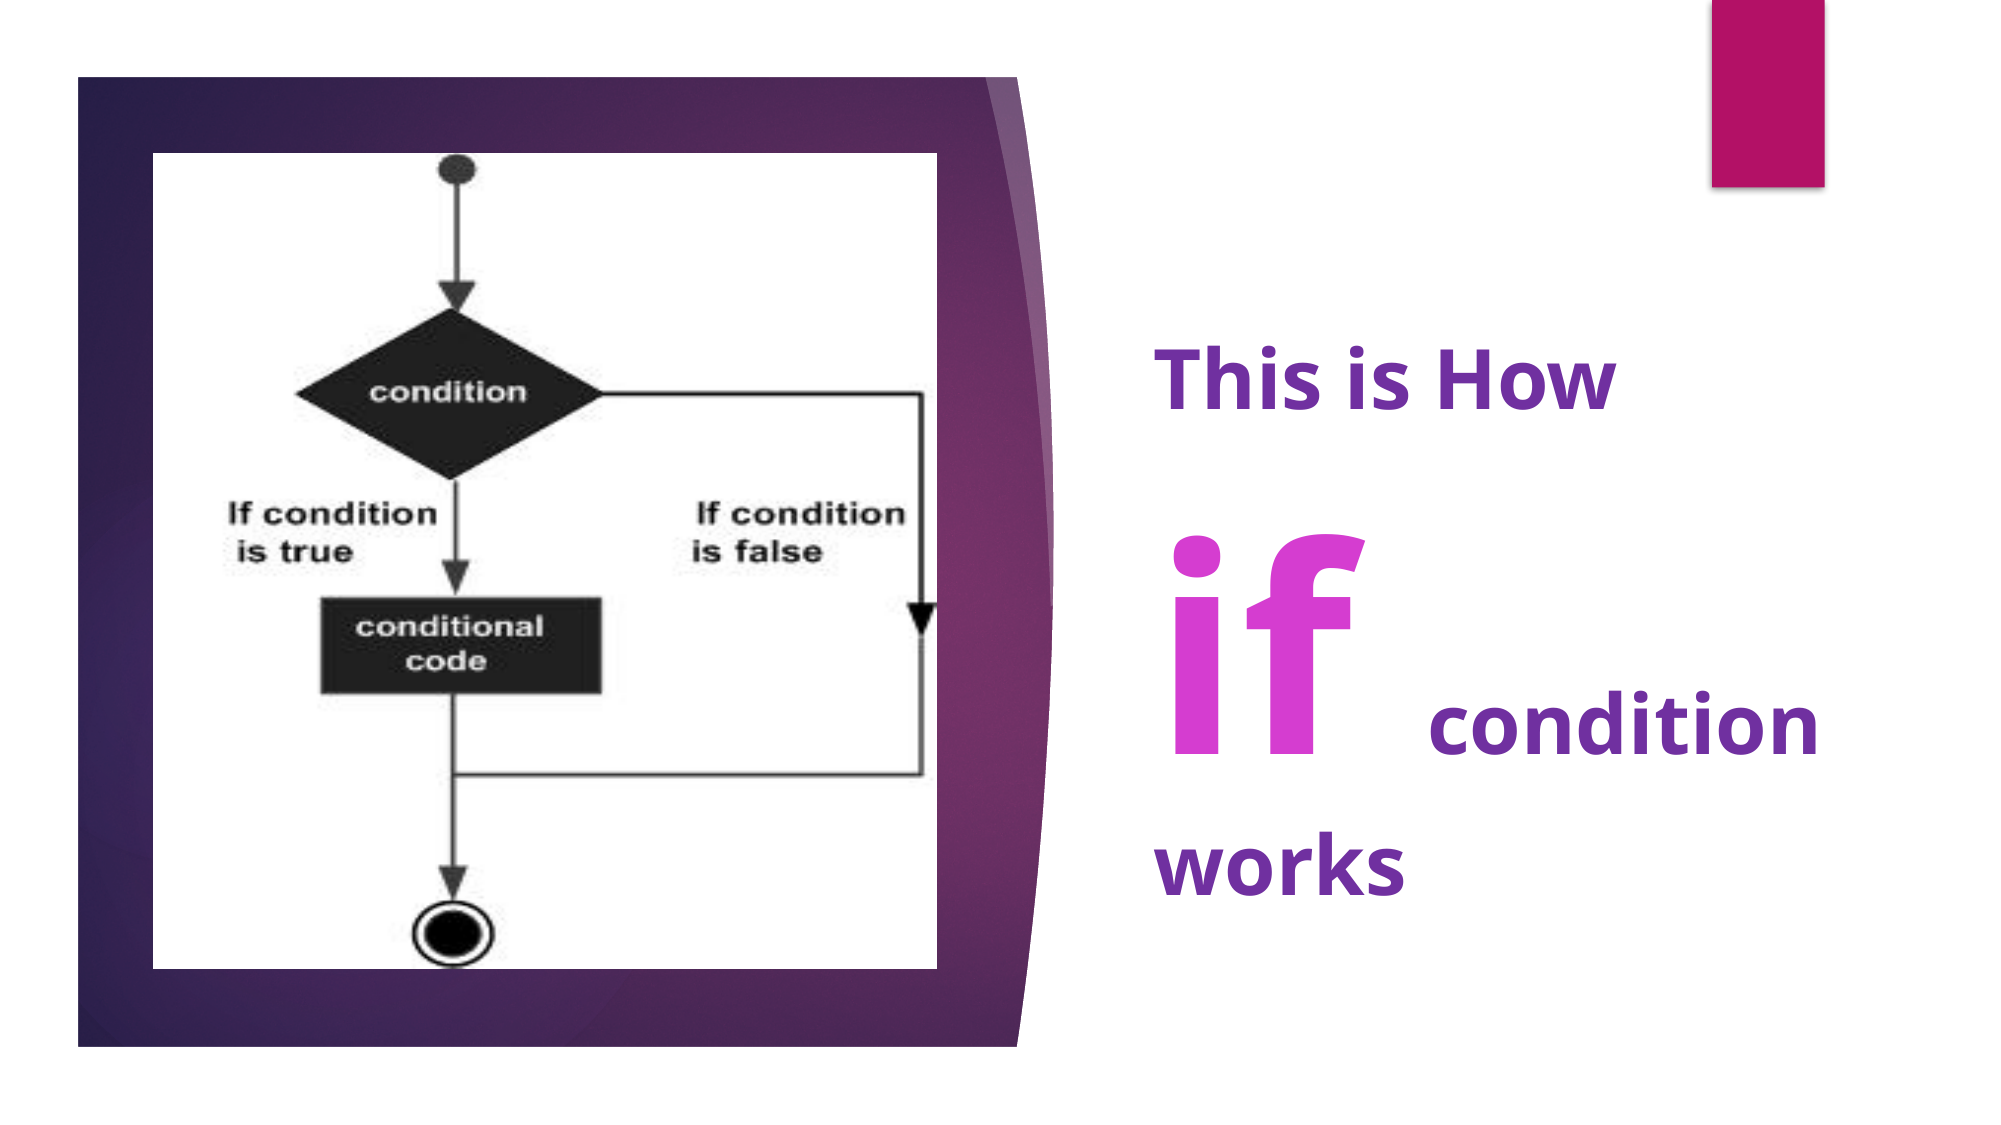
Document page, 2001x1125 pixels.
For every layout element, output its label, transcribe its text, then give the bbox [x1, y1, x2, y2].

title This is How if condition works [1138, 329, 1853, 705]
picture [153, 153, 937, 969]
